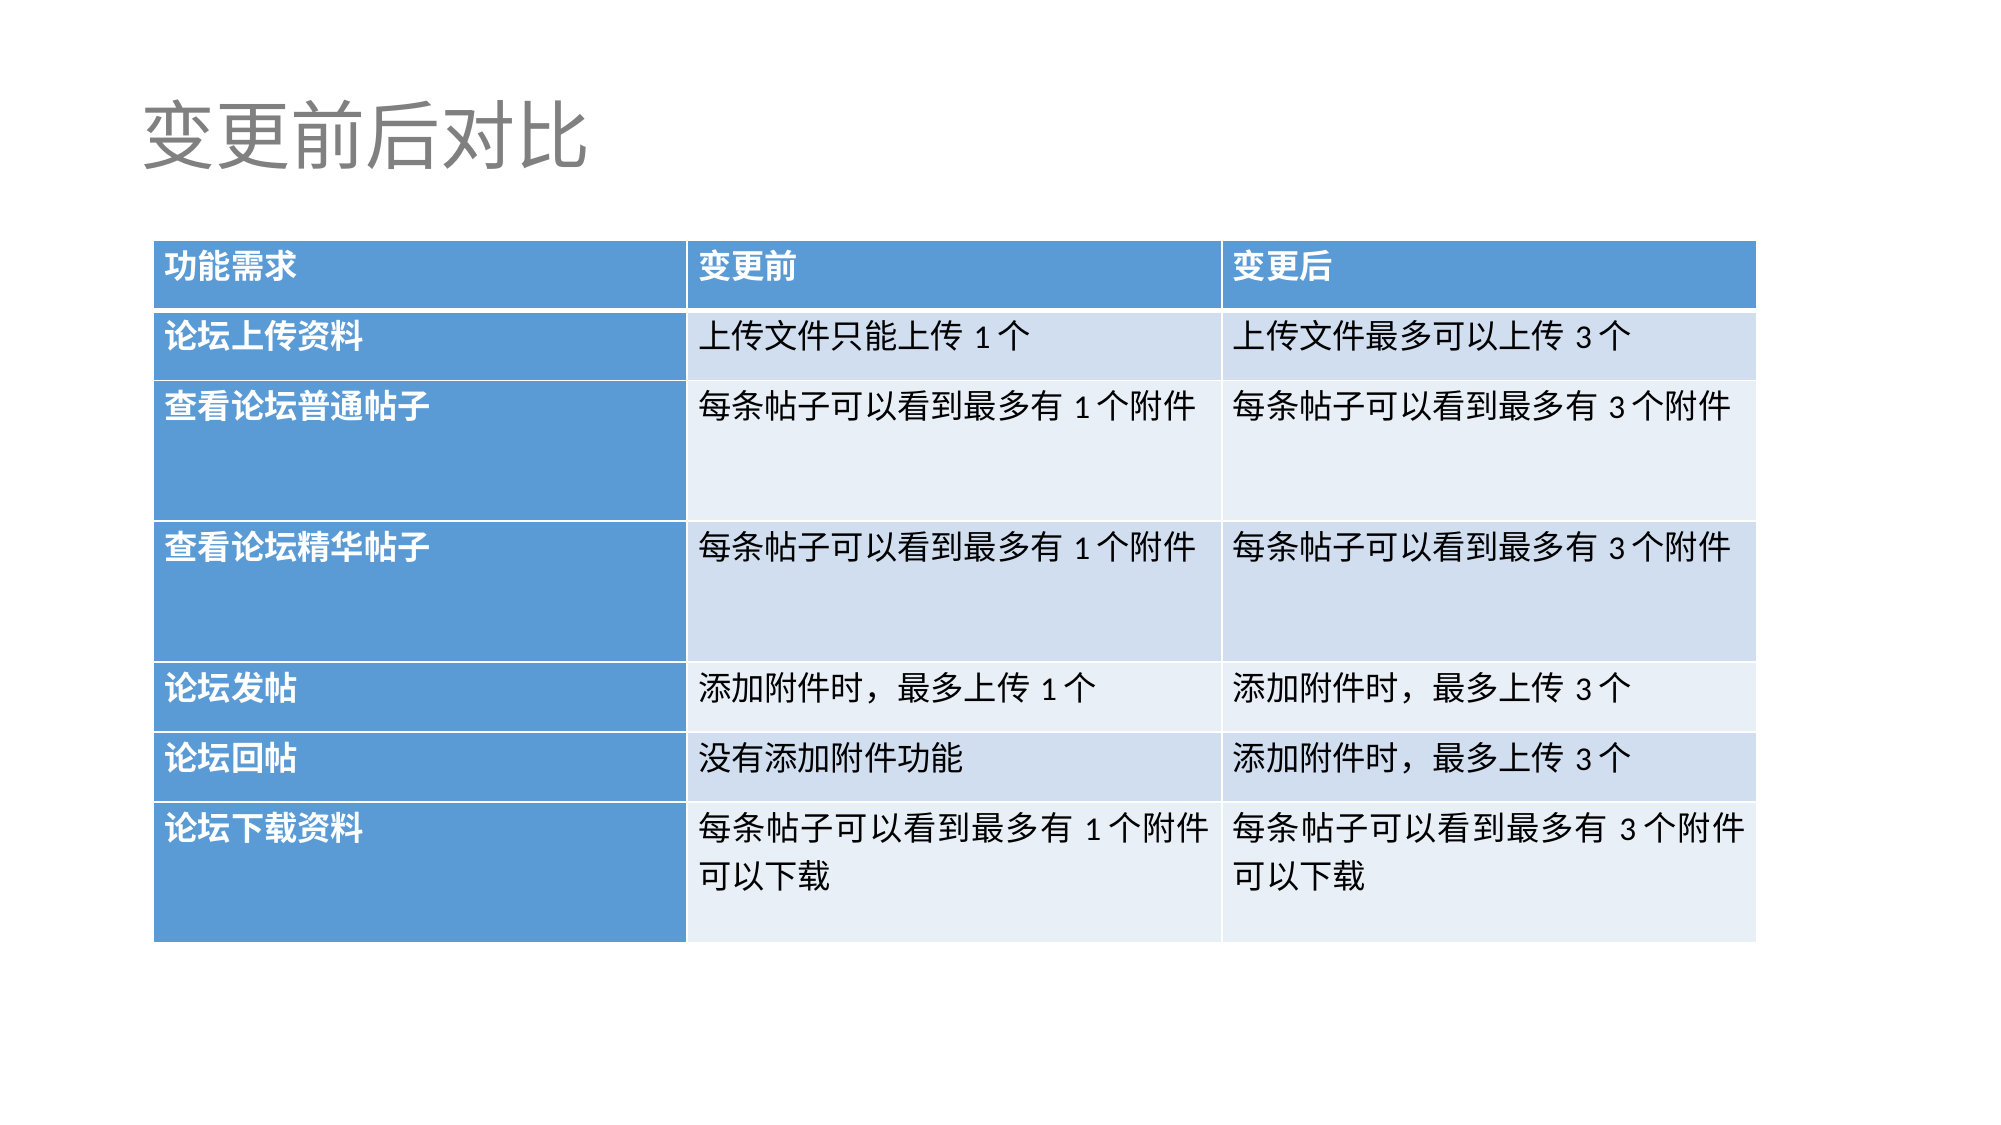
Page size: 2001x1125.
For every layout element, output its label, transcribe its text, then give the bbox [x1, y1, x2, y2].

table_cell 查看论坛普通帖子 [154, 381, 686, 520]
table_cell 每条帖子可以看到最多有3个附件 [1223, 381, 1756, 520]
table_cell 添加附件时，最多上传3个 [1223, 663, 1756, 731]
table_cell 论坛上传资料 [154, 313, 686, 380]
table_cell 查看论坛精华帖子 [154, 522, 686, 661]
table_cell 添加附件时，最多上传1个 [688, 663, 1221, 731]
table_cell 论坛发帖 [154, 663, 686, 731]
table_cell 添加附件时，最多上传3个 [1223, 733, 1756, 801]
table_cell 论坛回帖 [154, 733, 686, 801]
table_cell 没有添加附件功能 [688, 733, 1221, 801]
table_header 变更前 [688, 241, 1221, 308]
table_cell 每条帖子可以看到最多有1个附件 [688, 381, 1221, 520]
table_cell 每条帖子可以看到最多有1个附件 [688, 522, 1221, 661]
table_cell 每条帖子可以看到最多有3个附件可以下载 [1223, 803, 1756, 942]
table_cell 论坛下载资料 [154, 803, 686, 942]
table_cell 每条帖子可以看到最多有3个附件 [1223, 522, 1756, 661]
text_box 变更前后对比 [125, 81, 926, 187]
table_header 功能需求 [154, 241, 686, 308]
table_cell 每条帖子可以看到最多有1个附件可以下载 [688, 803, 1221, 942]
table_cell 上传文件只能上传1个 [688, 313, 1221, 380]
table_header 变更后 [1223, 241, 1756, 308]
table_cell 上传文件最多可以上传3个 [1223, 313, 1756, 380]
